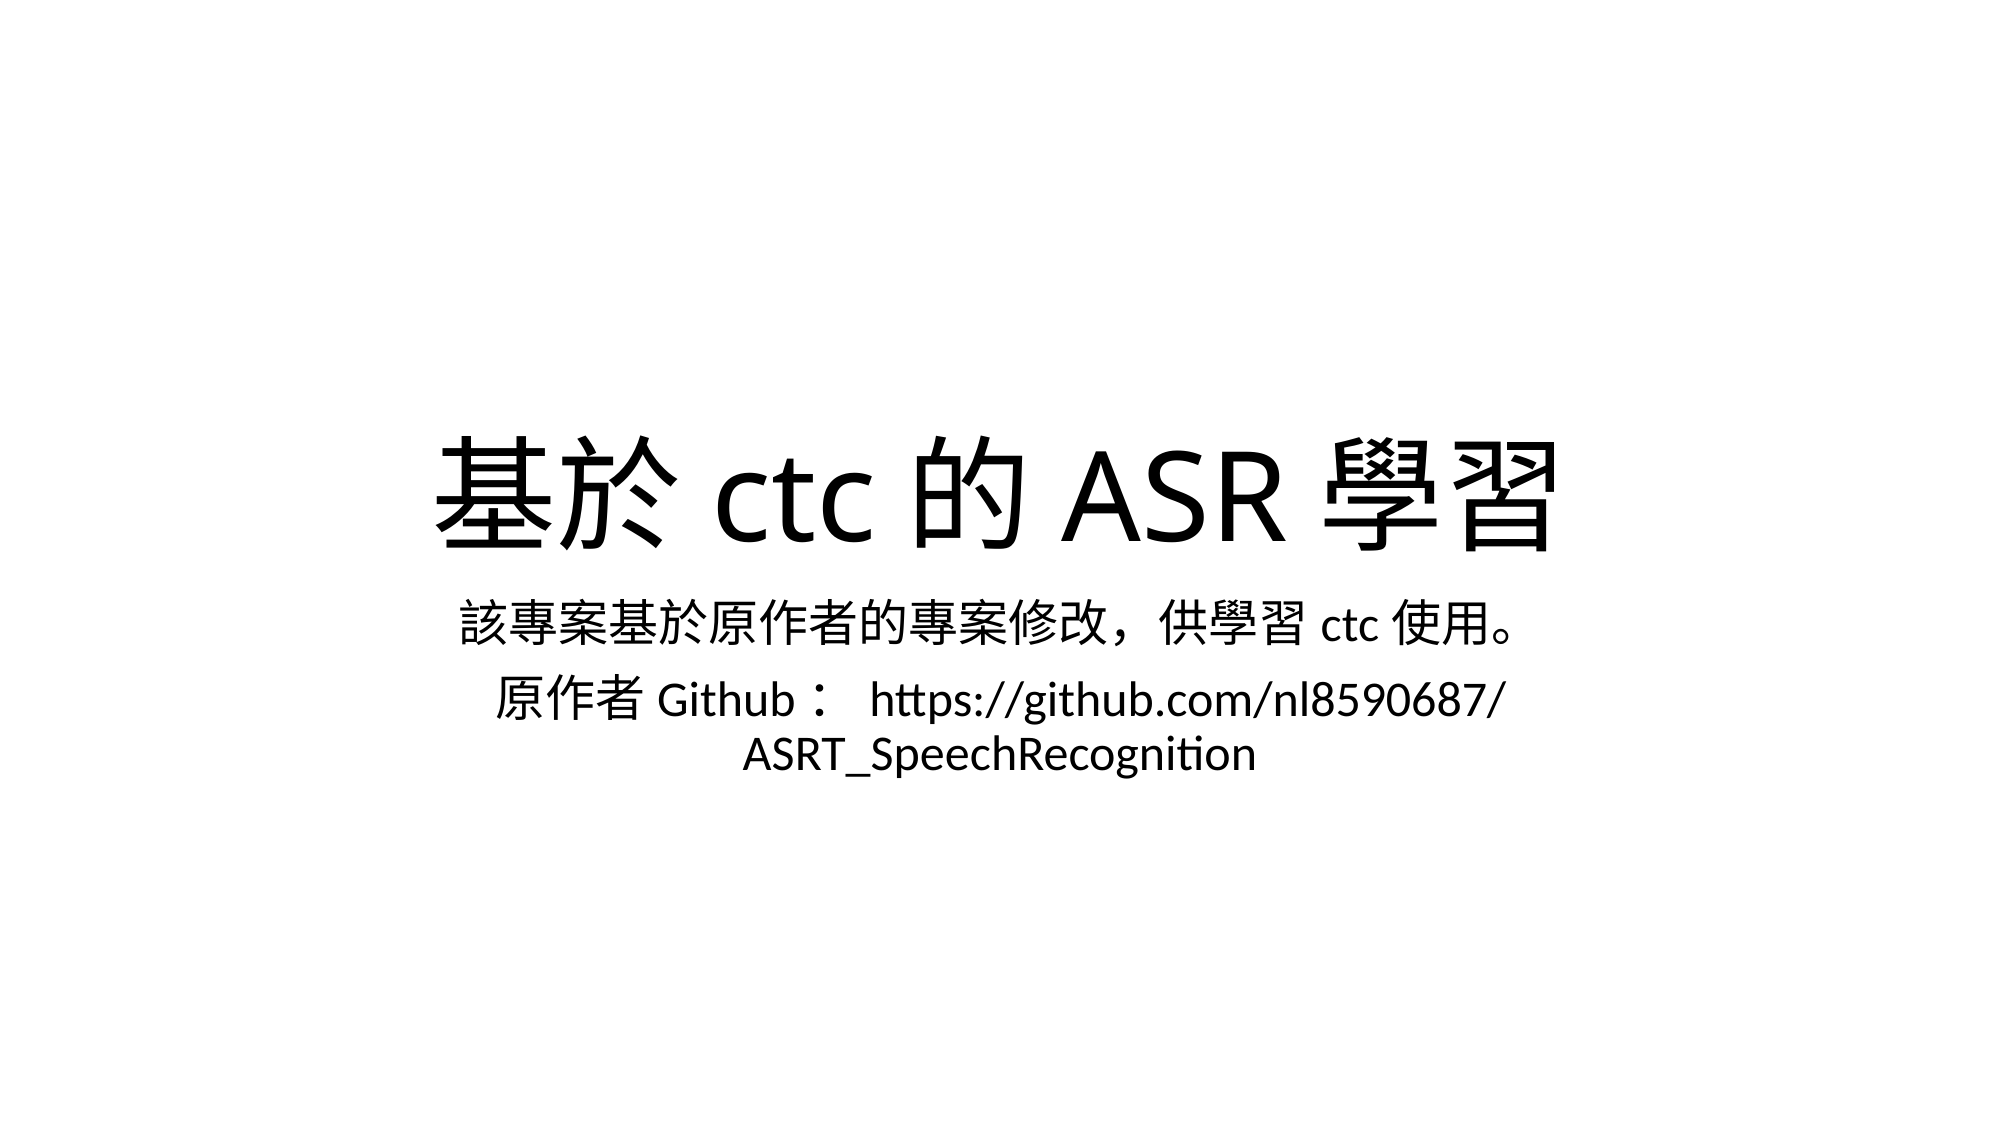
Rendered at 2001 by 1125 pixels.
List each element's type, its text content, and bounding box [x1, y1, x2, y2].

title 基於ctc的ASR學習 [249, 184, 1750, 576]
subtitle 該專案基於原作者的專案修改，供學習ctc使用。 原作者Github：https://github.com/nl8590687/ASRT_SpeechRecognition [249, 590, 1750, 863]
